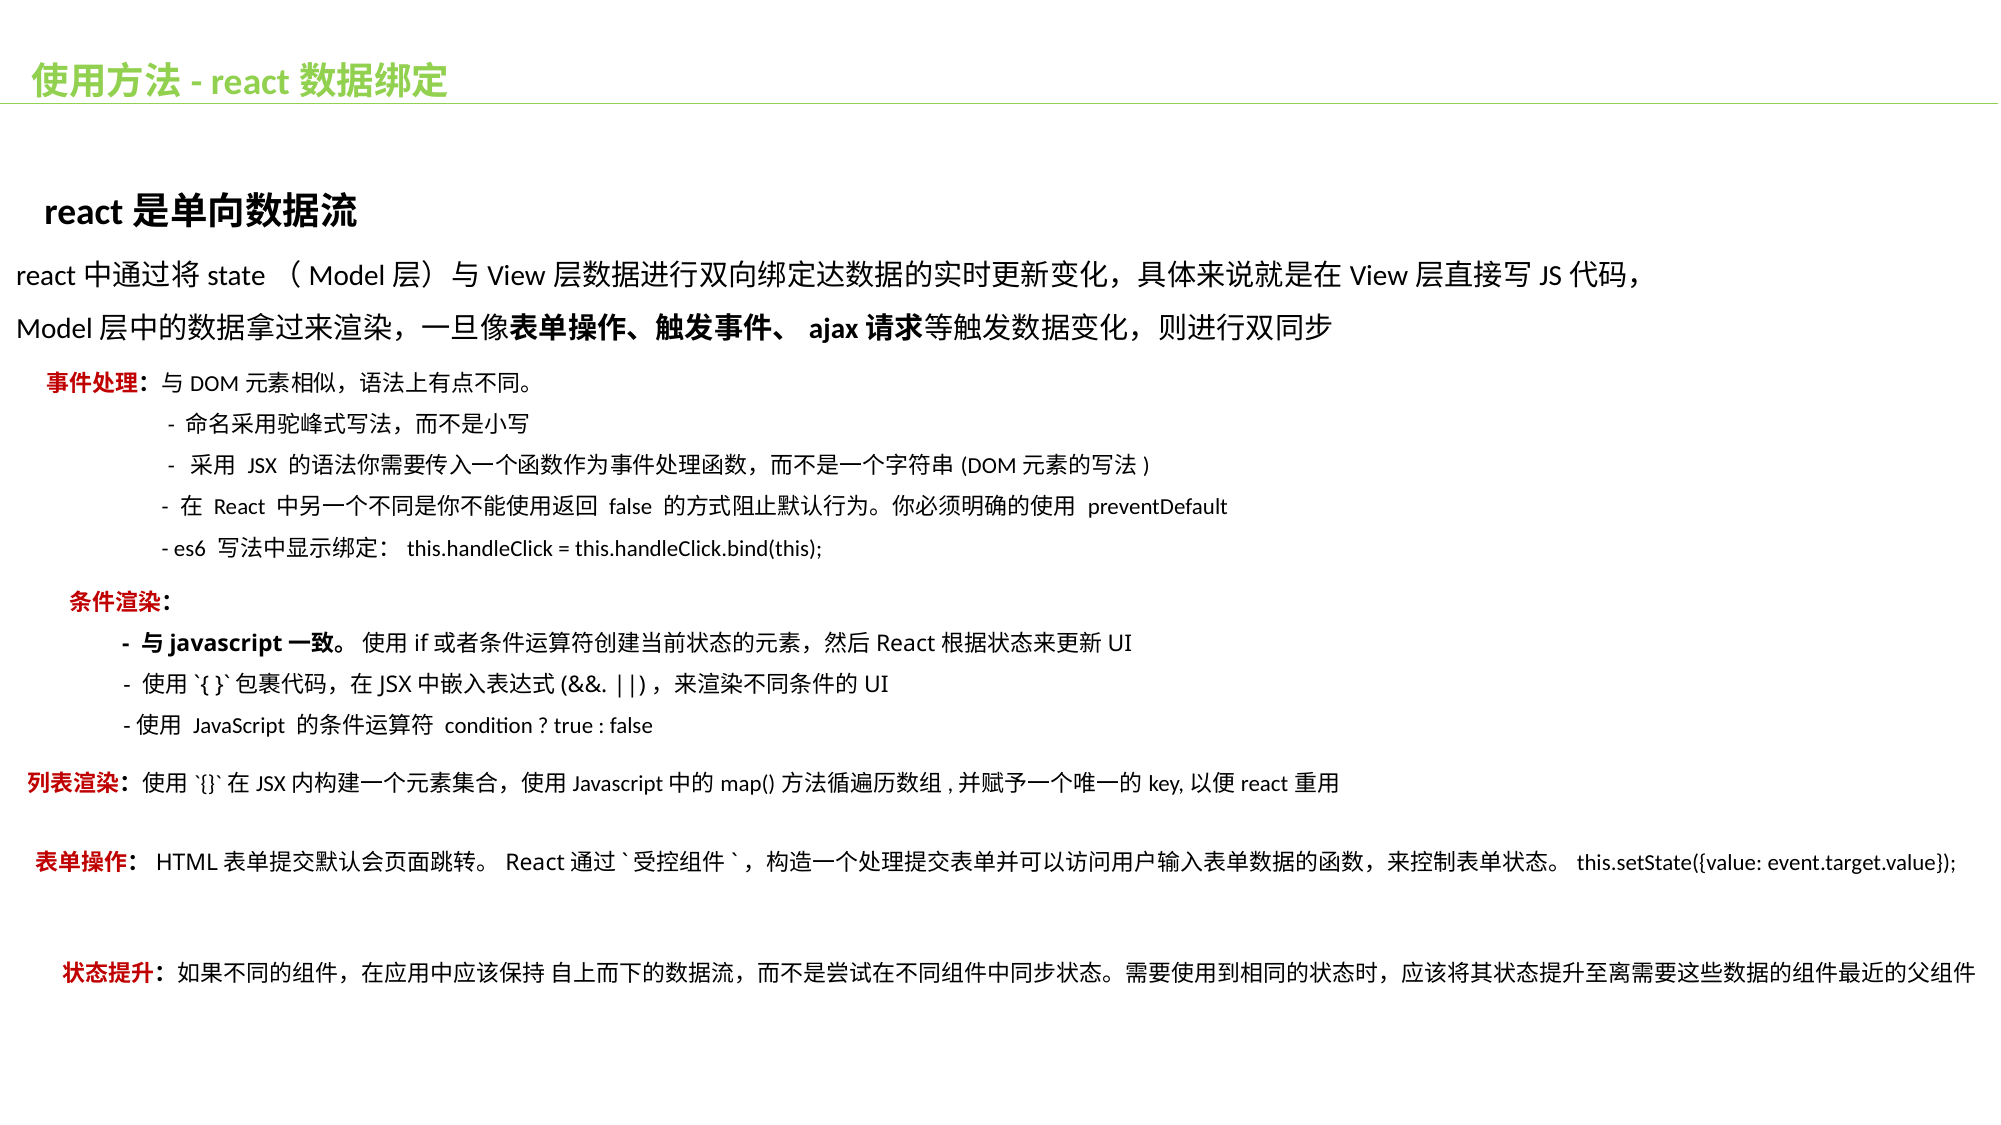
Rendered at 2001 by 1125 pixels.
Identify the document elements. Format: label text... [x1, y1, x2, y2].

text_box 列表渲染：使用`{}`在JSX内构建一个元素集合，使用Javascript中的map()方法循遍历数组,并赋予一个唯一的key,以便react重用 [12, 747, 1355, 804]
text_box react是单向数据流 [29, 157, 373, 231]
text_box react中通过将state（Model层）与View层数据进行双向绑定达数据的实时更新变化，具体来说就是在View层直接写JS代码， Model层中的数据拿过来渲染，一旦像表单操作、触发事件、ajax请求等触发数据变化，则进行双同步 [1, 231, 1672, 352]
text_box 使用方法- react数据绑定 [17, 104, 464, 110]
text_box 使用方法- react数据绑定 [17, 26, 464, 103]
text_box 表单操作：HTML表单提交默认会页面跳转。React通过`受控组件`，构造一个处理提交表单并可以访问用户输入表单数据的函数，来控制表单状态。this.setState({value: event.target.value}); [20, 826, 1972, 883]
text_box 状态提升：如果不同的组件，在应用中应该保持 自上而下的数据流，而不是尝试在不同组件中同步状态。需要使用到相同的状态时，应该将其状态提升至离需要这些数据的组件最近的父组件 [47, 937, 1992, 994]
text_box 条件渲染： - 与javascript一致。 使用if或者条件运算符创建当前状态的元素，然后React根据状态来更新UI - 使用`{ }`包裹代码，在JSX中嵌入表达式(&&. ||)，来渲染不同条件的UI -使用 JavaScript 的条件运算符 condition ? true : false [54, 566, 1148, 746]
text_box 事件处理：与DOM元素相似，语法上有点不同。 - 命名采用驼峰式写法，而不是小写 - 采用 JSX 的语法你需要传入一个函数作为事件处理函数，而不是一个字符串(DOM元素的写法) - 在 React 中另一个不同是你不能使用返回 false 的方式阻止默认行为。你必须明确的使用 preventDefault - es6 写法中显示绑定：this.handleClick = this.handleClick.bind(this); [32, 347, 1243, 568]
